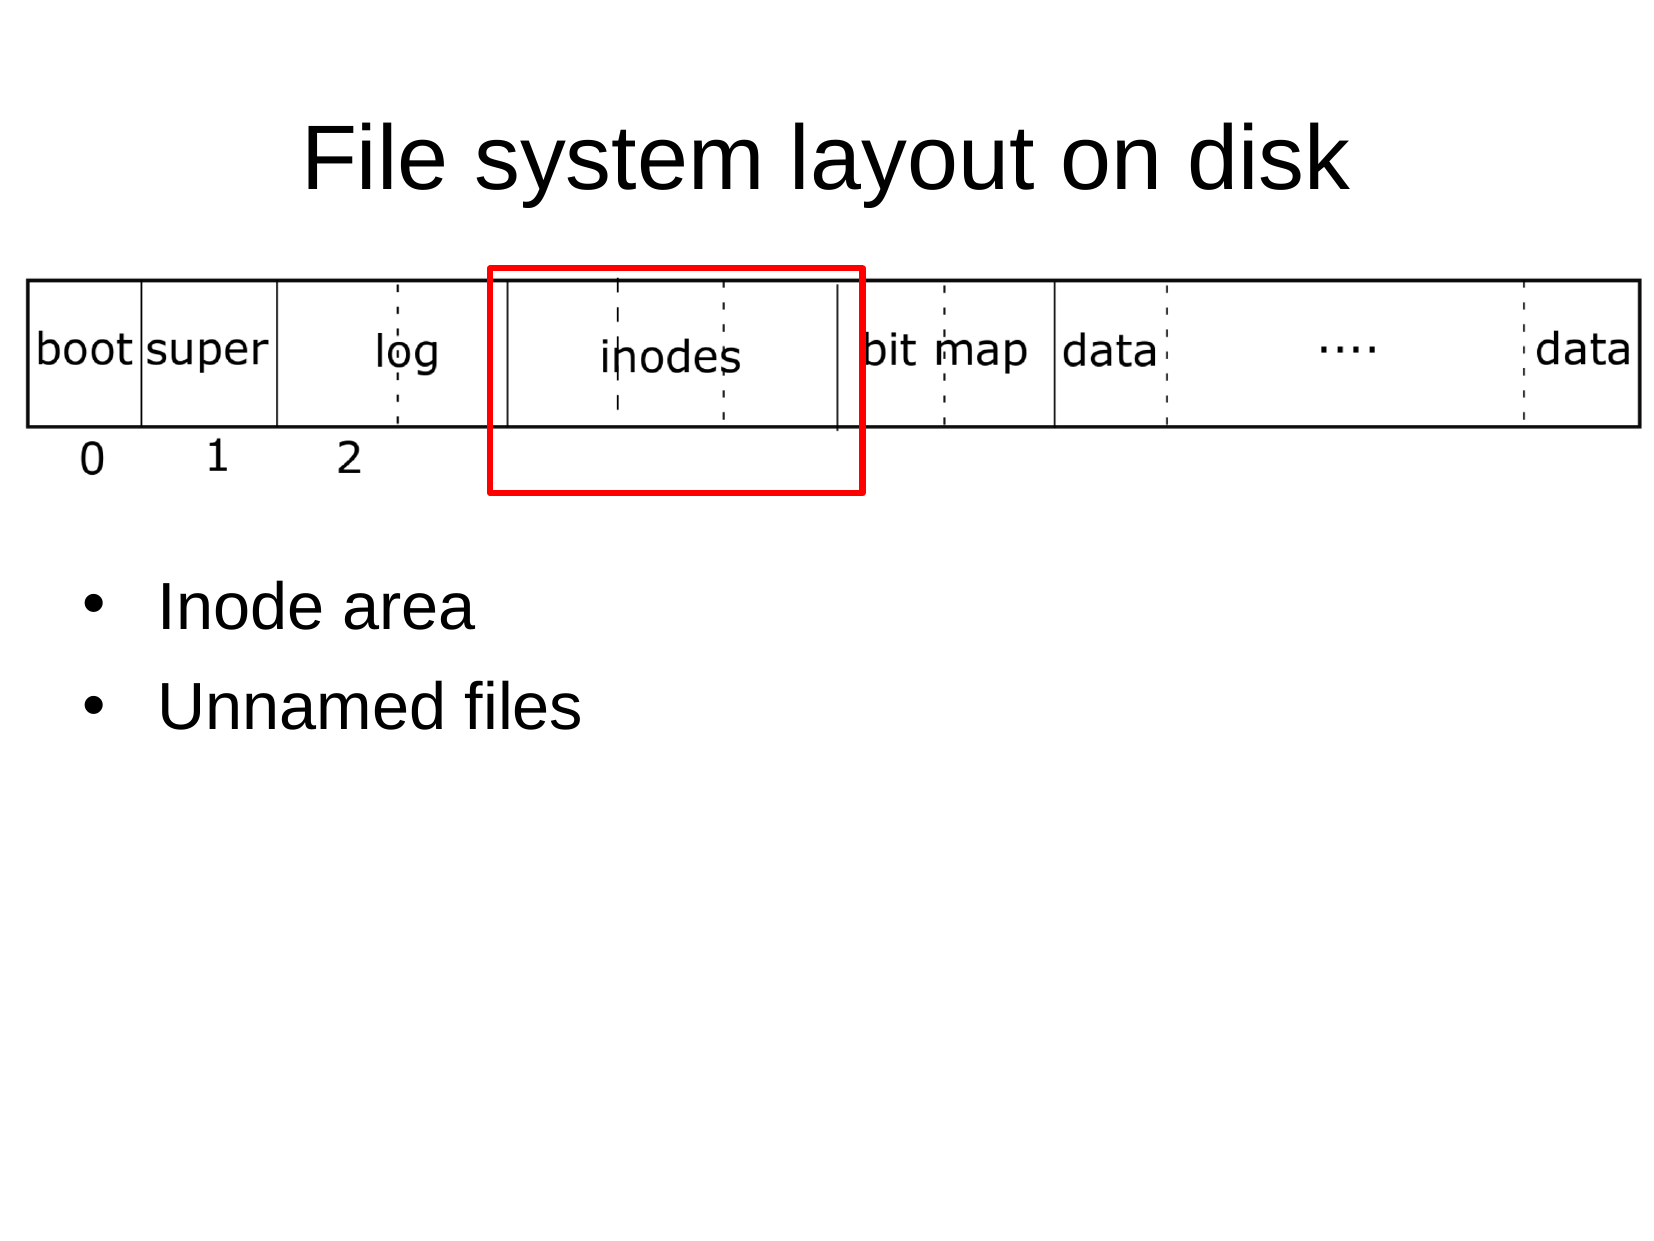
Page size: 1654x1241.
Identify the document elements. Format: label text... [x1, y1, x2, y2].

list Inode area Unnamed files [82, 562, 1571, 1163]
title File system layout on disk [82, 49, 1571, 257]
text_box [490, 488, 863, 494]
picture [4, 257, 1654, 488]
